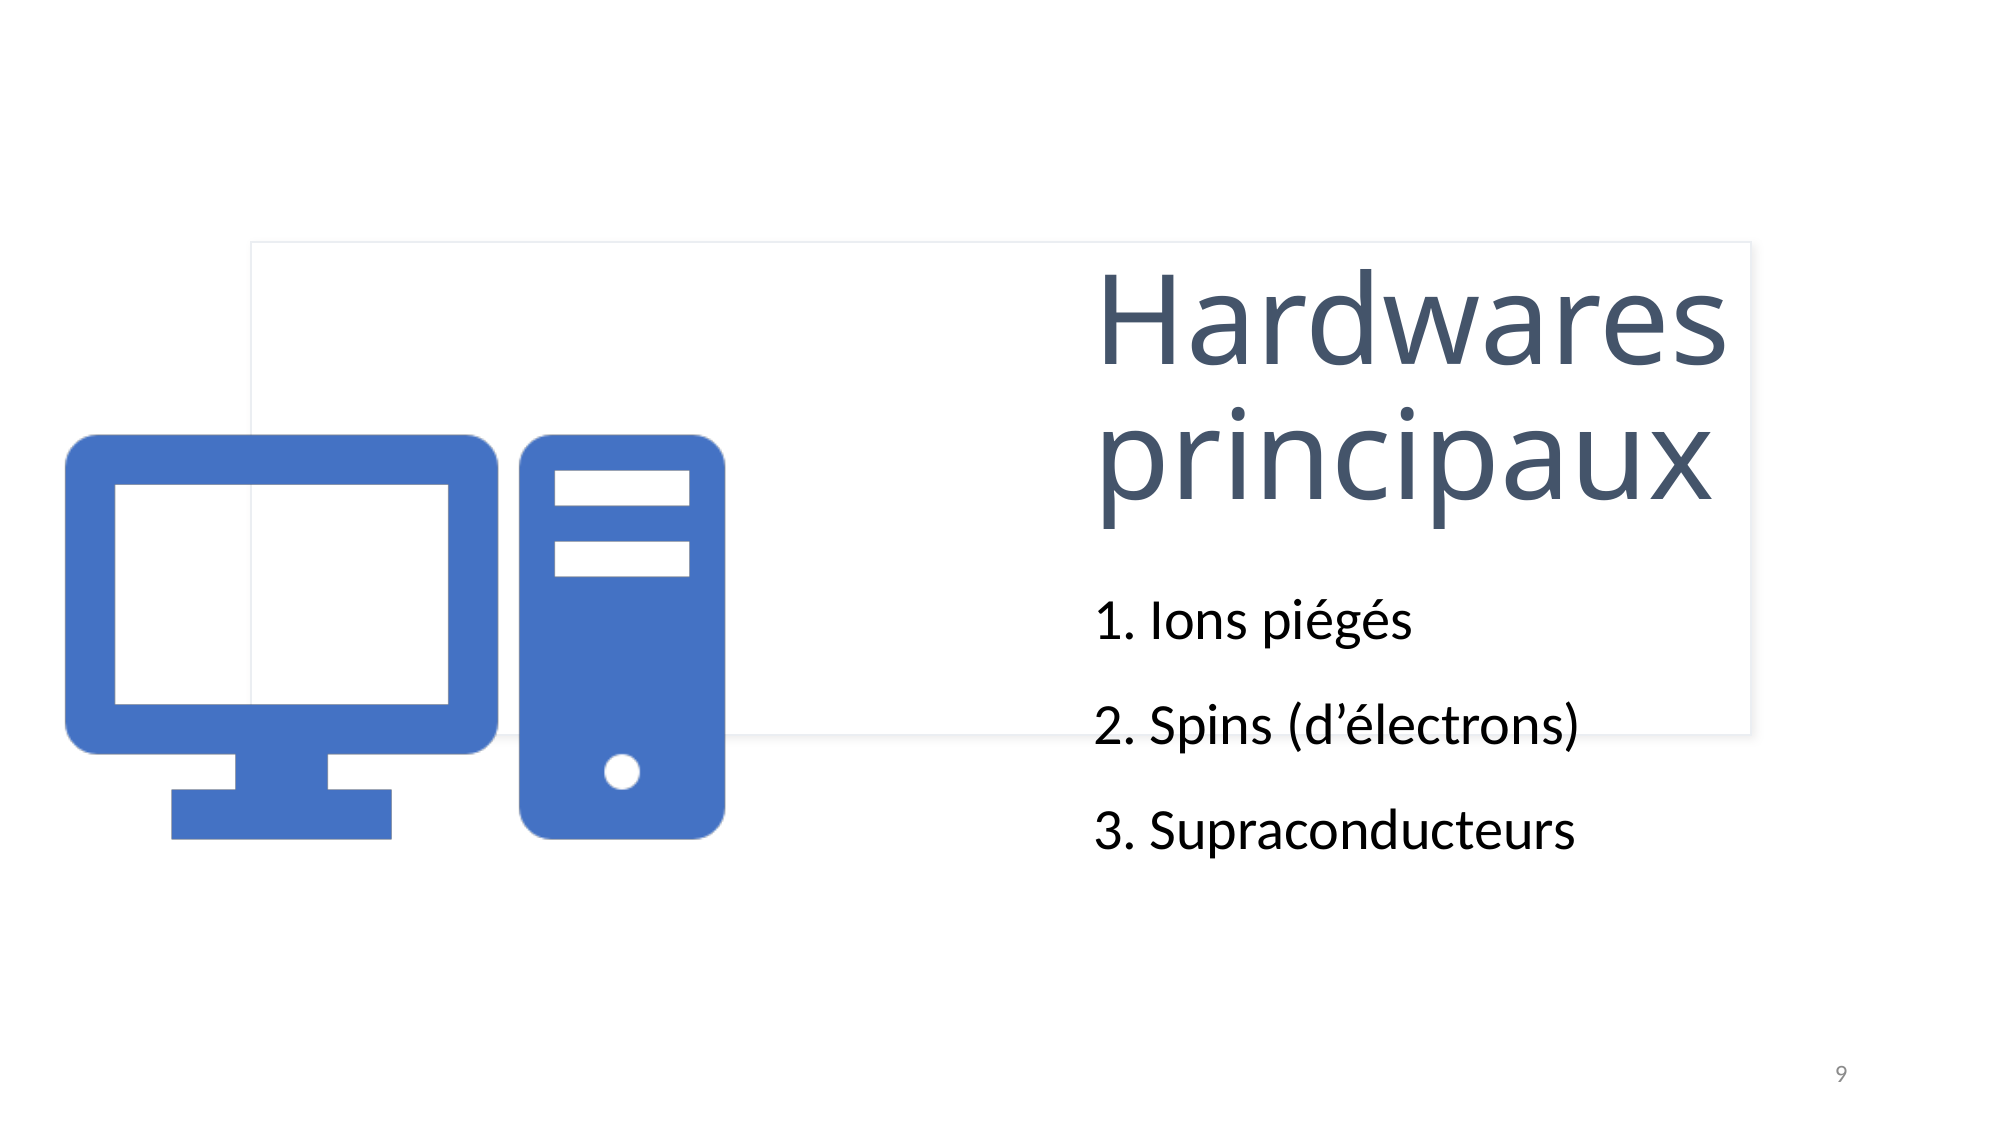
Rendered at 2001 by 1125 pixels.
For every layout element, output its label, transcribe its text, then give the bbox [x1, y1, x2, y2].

title Hardwares principaux [1078, 249, 1883, 565]
picture [55, 297, 736, 978]
text_box Ions piégés Spins (d’électrons) Supraconducteurs [1078, 539, 1819, 869]
slide_number 9 [1412, 1042, 1863, 1103]
